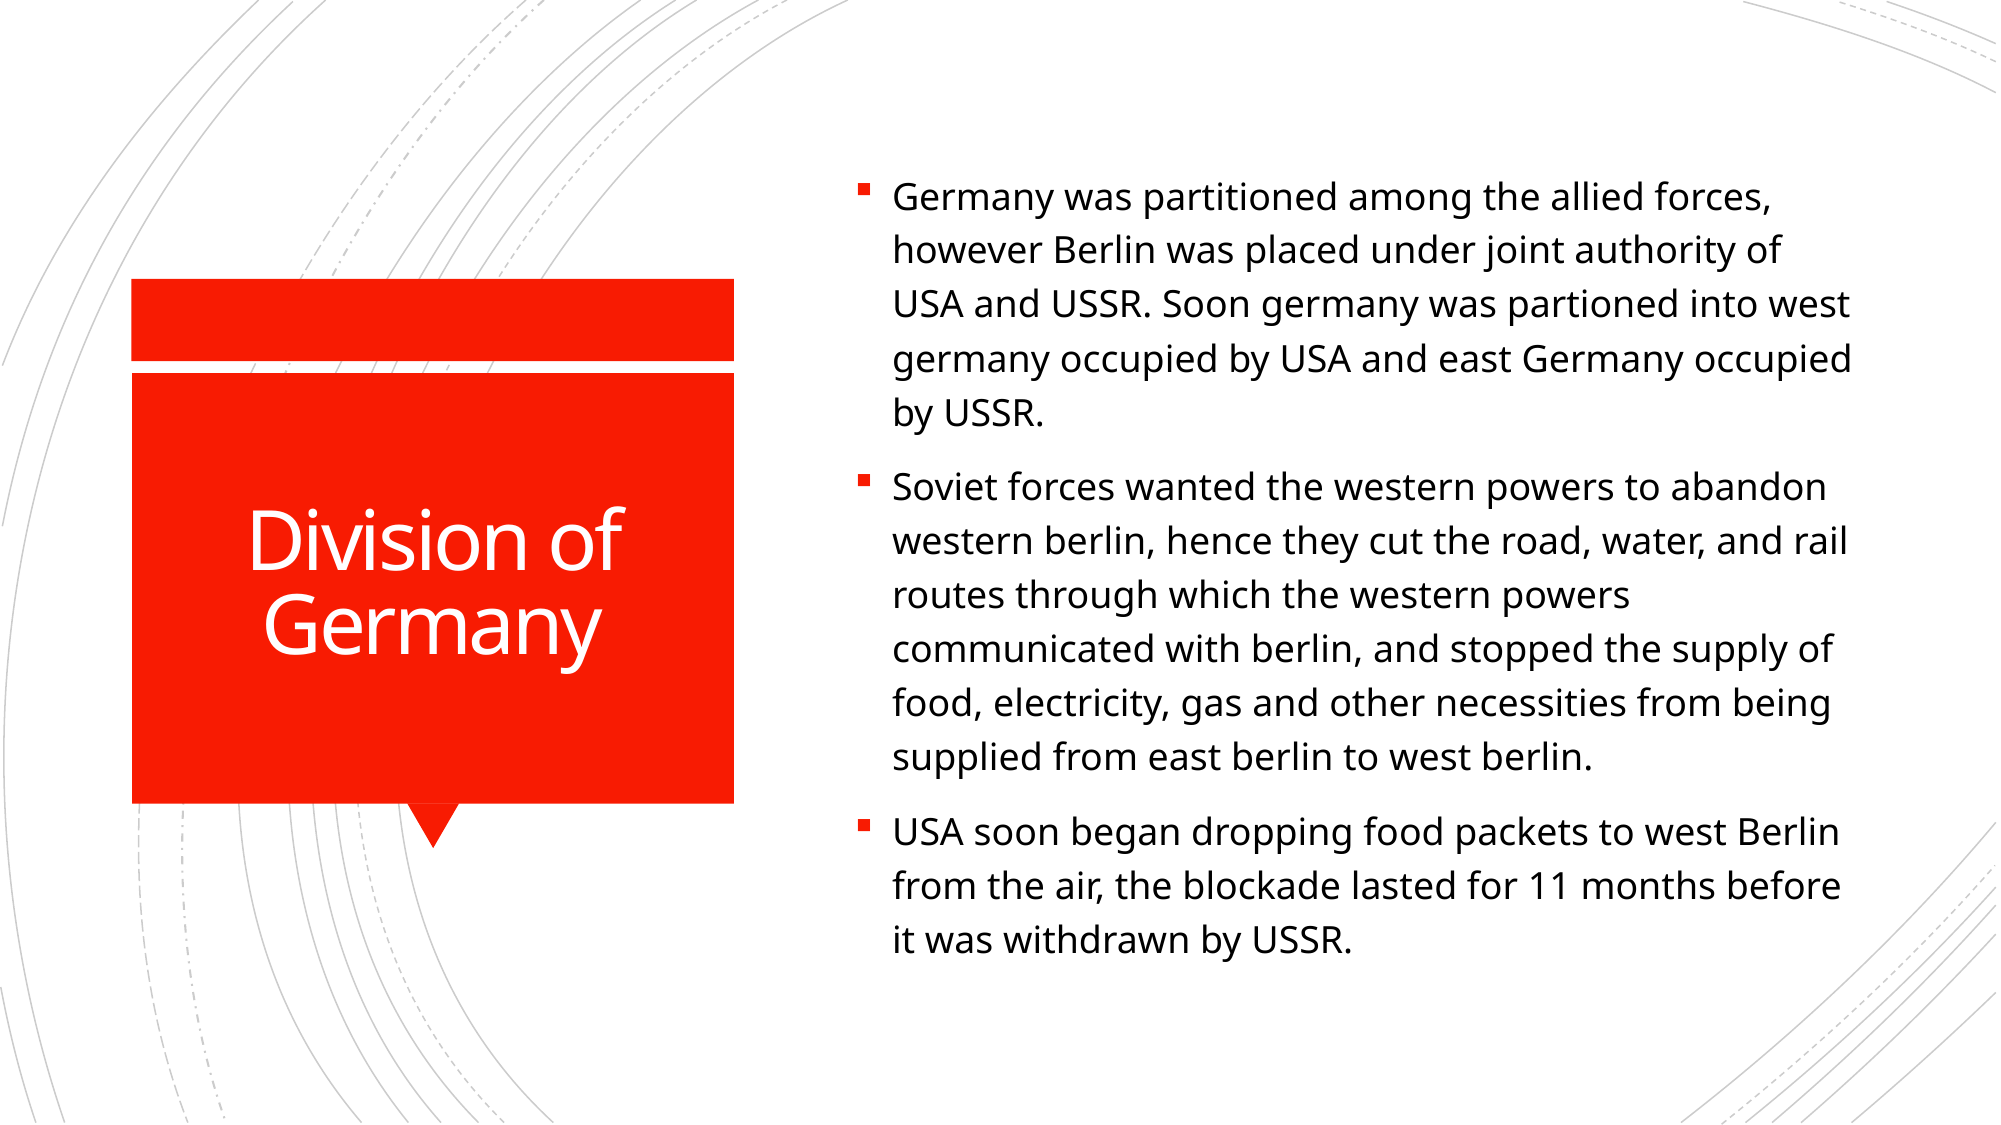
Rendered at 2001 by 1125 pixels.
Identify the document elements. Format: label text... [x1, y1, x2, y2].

list Germany was partitioned among the allied forces, however Berlin was placed under joint authority of USA and USSR. Soon germany was partioned into west germany occupied by USA and east Germany occupied by USSR. Soviet forces wanted the western powers to abandon western berlin, hence they cut the road, water, and rail routes through which the western powers communicated with berlin, and stopped the supply of food, electricity, gas and other necessities from being supplied from east berlin to west berlin. USA soon began dropping food packets to west Berlin from the air, the blockade lasted for 11 months before it was withdrawn by USSR. [839, 131, 1871, 993]
title Division of Germany [145, 385, 720, 789]
